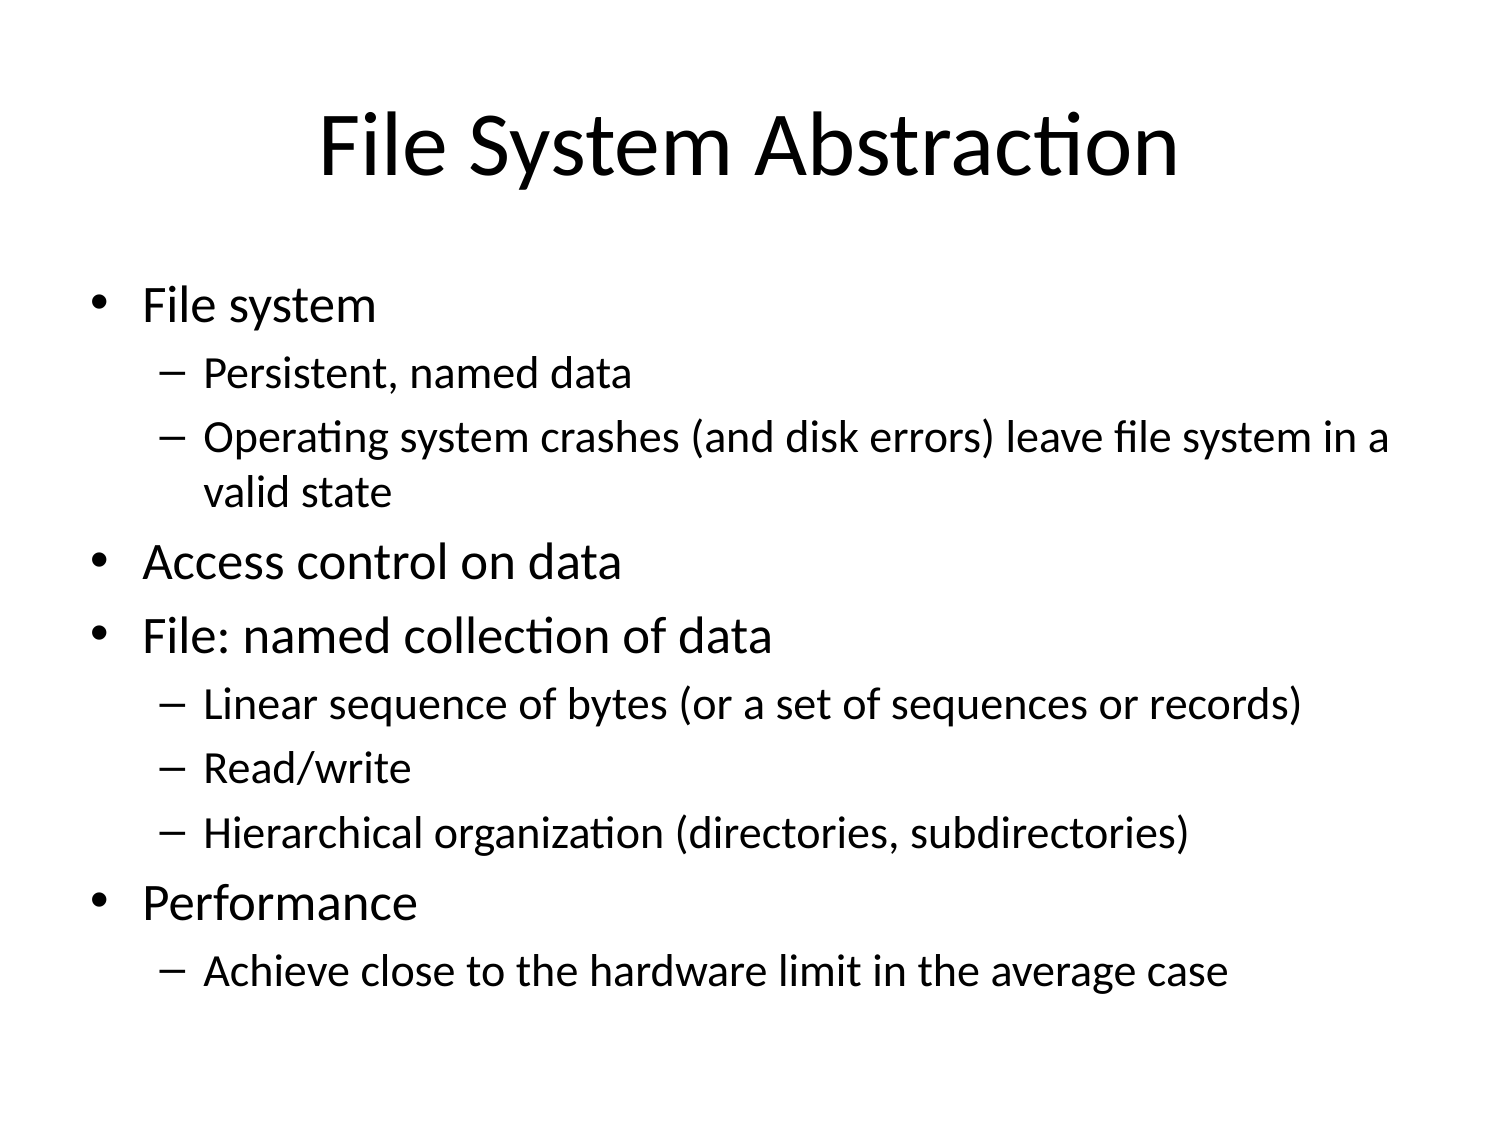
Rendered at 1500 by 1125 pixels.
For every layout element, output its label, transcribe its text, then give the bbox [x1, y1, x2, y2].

list File system Persistent, named data Operating system crashes (and disk errors) leave file system in a valid state Access control on data File: named collection of data Linear sequence of bytes (or a set of sequences or records) Read/write Hierarchical organization (directories, subdirectories) Performance Achieve close to the hardware limit in the average case [75, 262, 1425, 1005]
title File System Abstraction [75, 45, 1425, 233]
